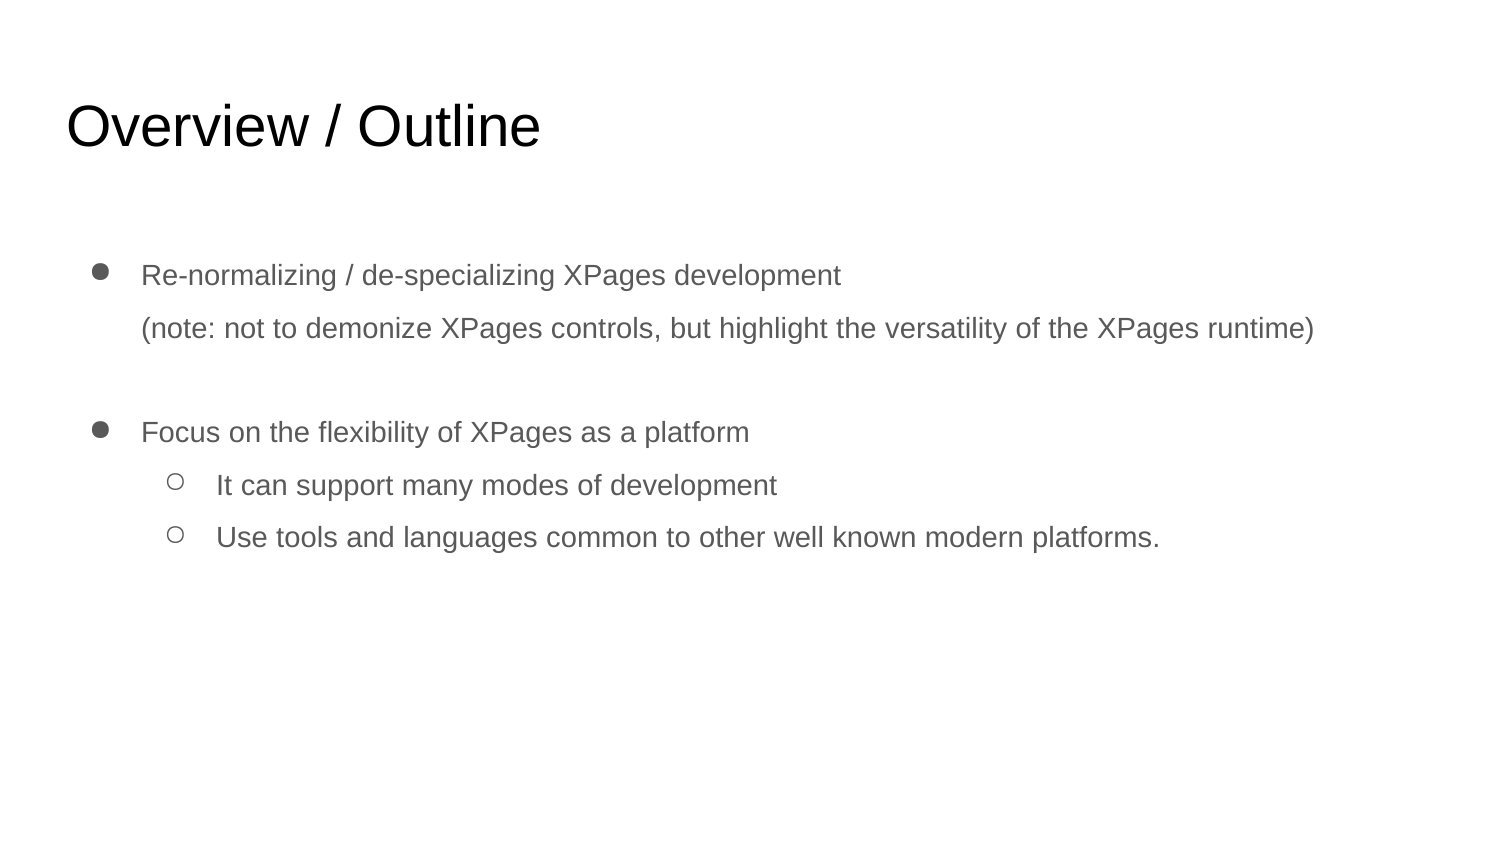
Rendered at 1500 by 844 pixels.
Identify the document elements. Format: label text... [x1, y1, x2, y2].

title Overview / Outline [51, 72, 1449, 167]
list Re-normalizing / de-specializing XPages development (note: not to demonize XPages controls, but highlight the versatility of the XPages runtime) Focus on the flexibility of XPages as a platform It can support many modes of development Use tools and languages common to other well known modern platforms. [51, 189, 1449, 750]
